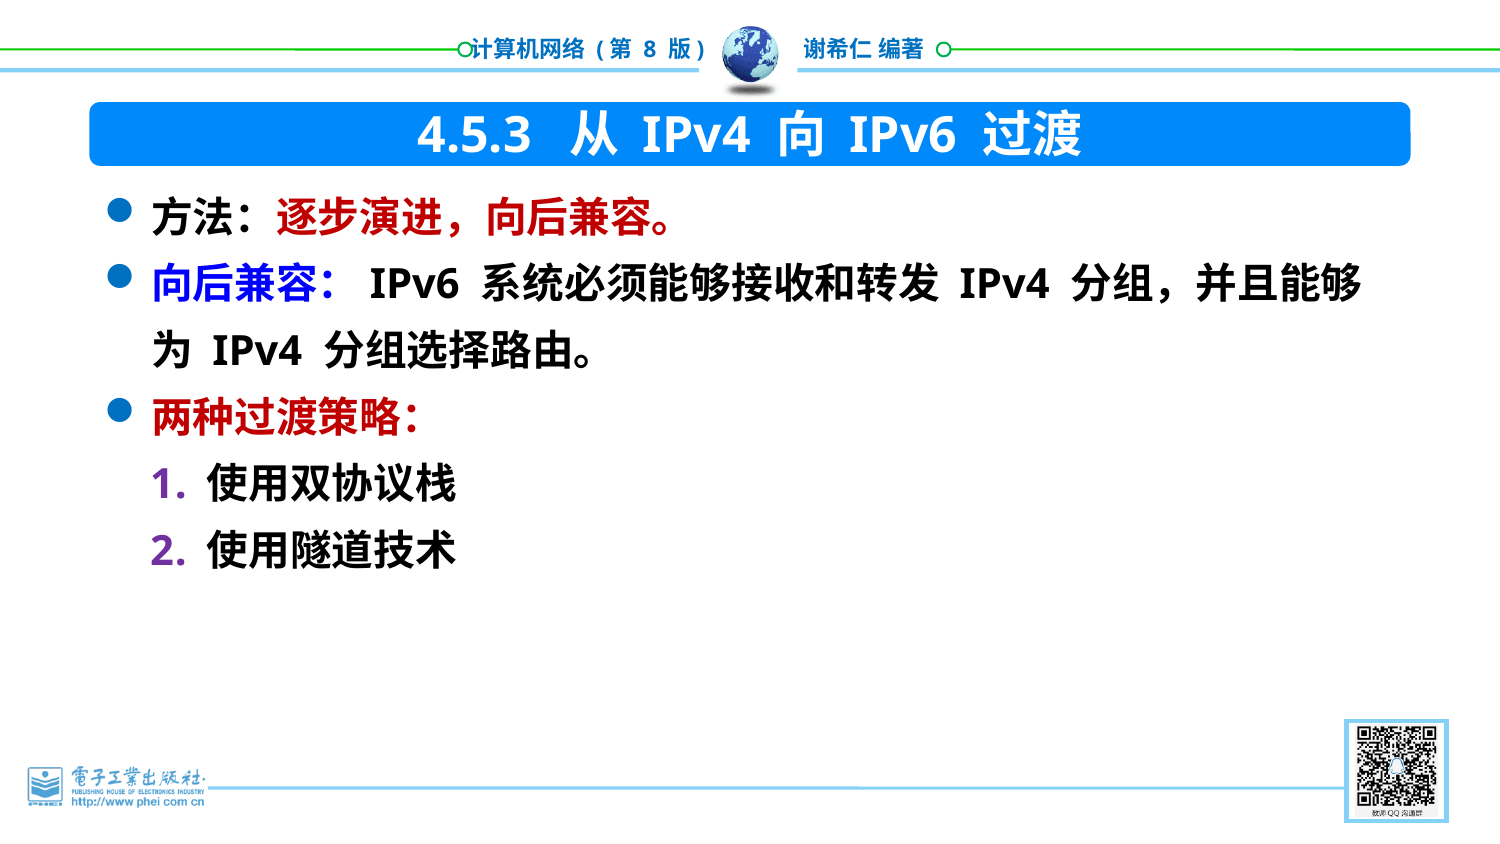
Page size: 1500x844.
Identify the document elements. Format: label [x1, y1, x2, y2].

picture [23, 764, 208, 809]
picture [1355, 724, 1438, 817]
text_box [89, 95, 1411, 582]
picture [720, 24, 780, 95]
